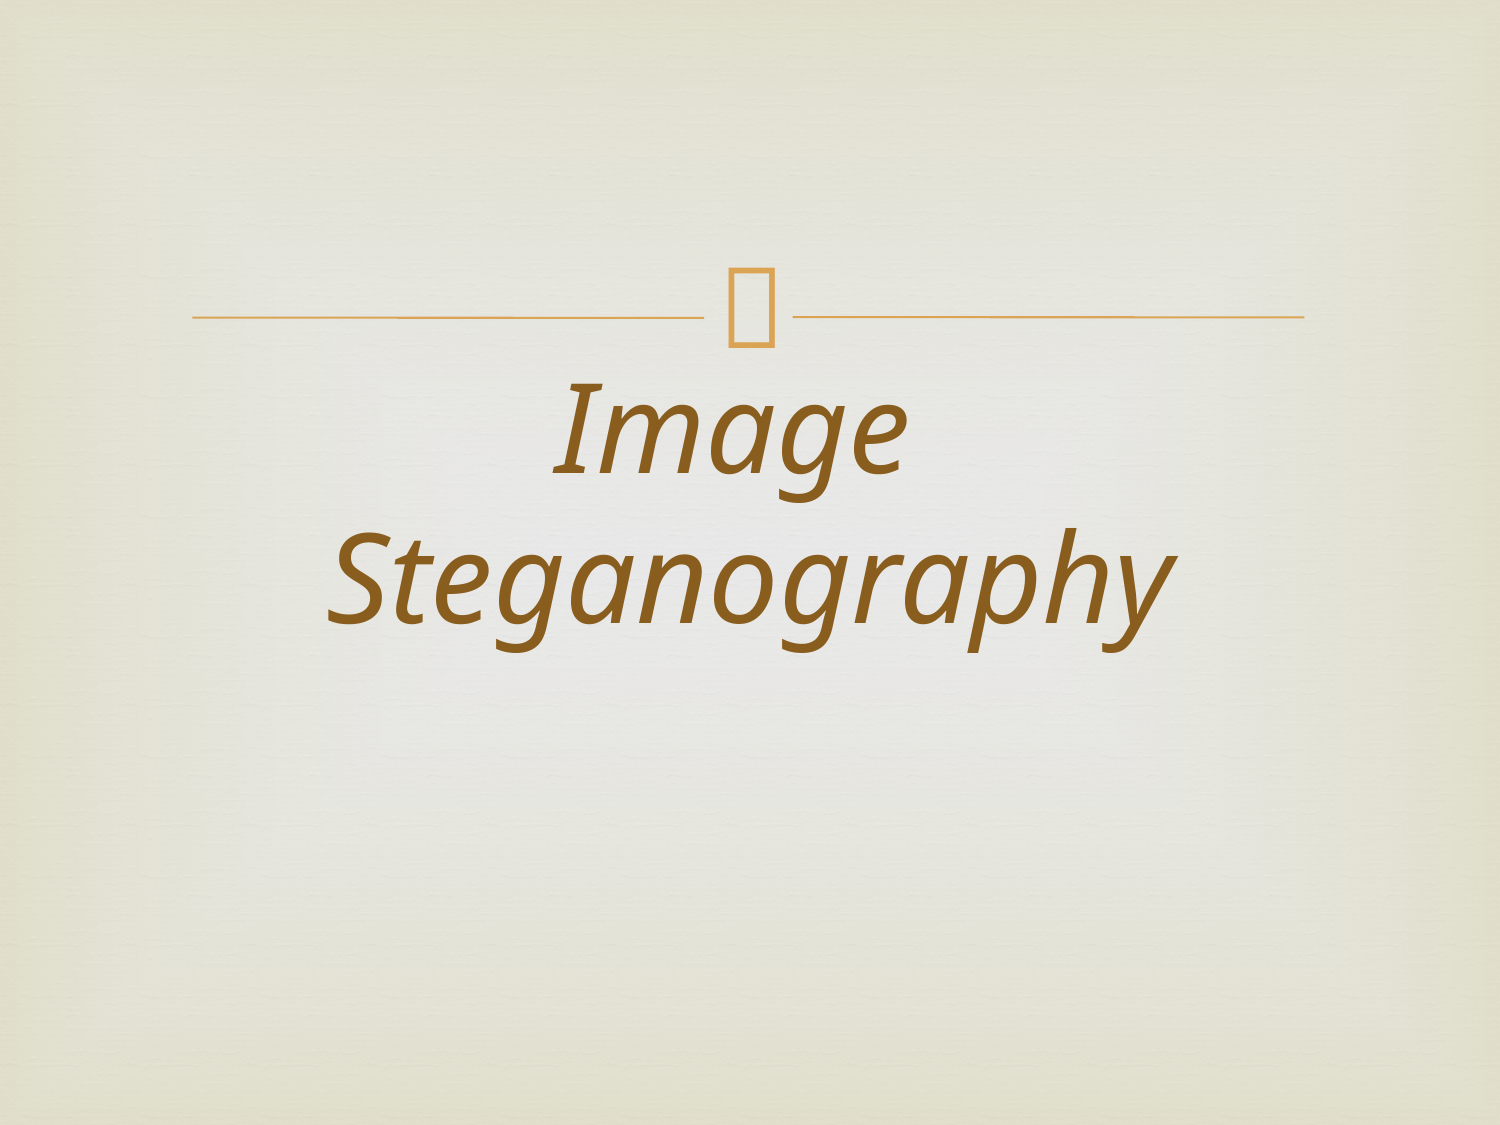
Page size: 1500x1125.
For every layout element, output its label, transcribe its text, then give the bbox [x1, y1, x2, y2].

title Image Steganography [75, 45, 1425, 953]
